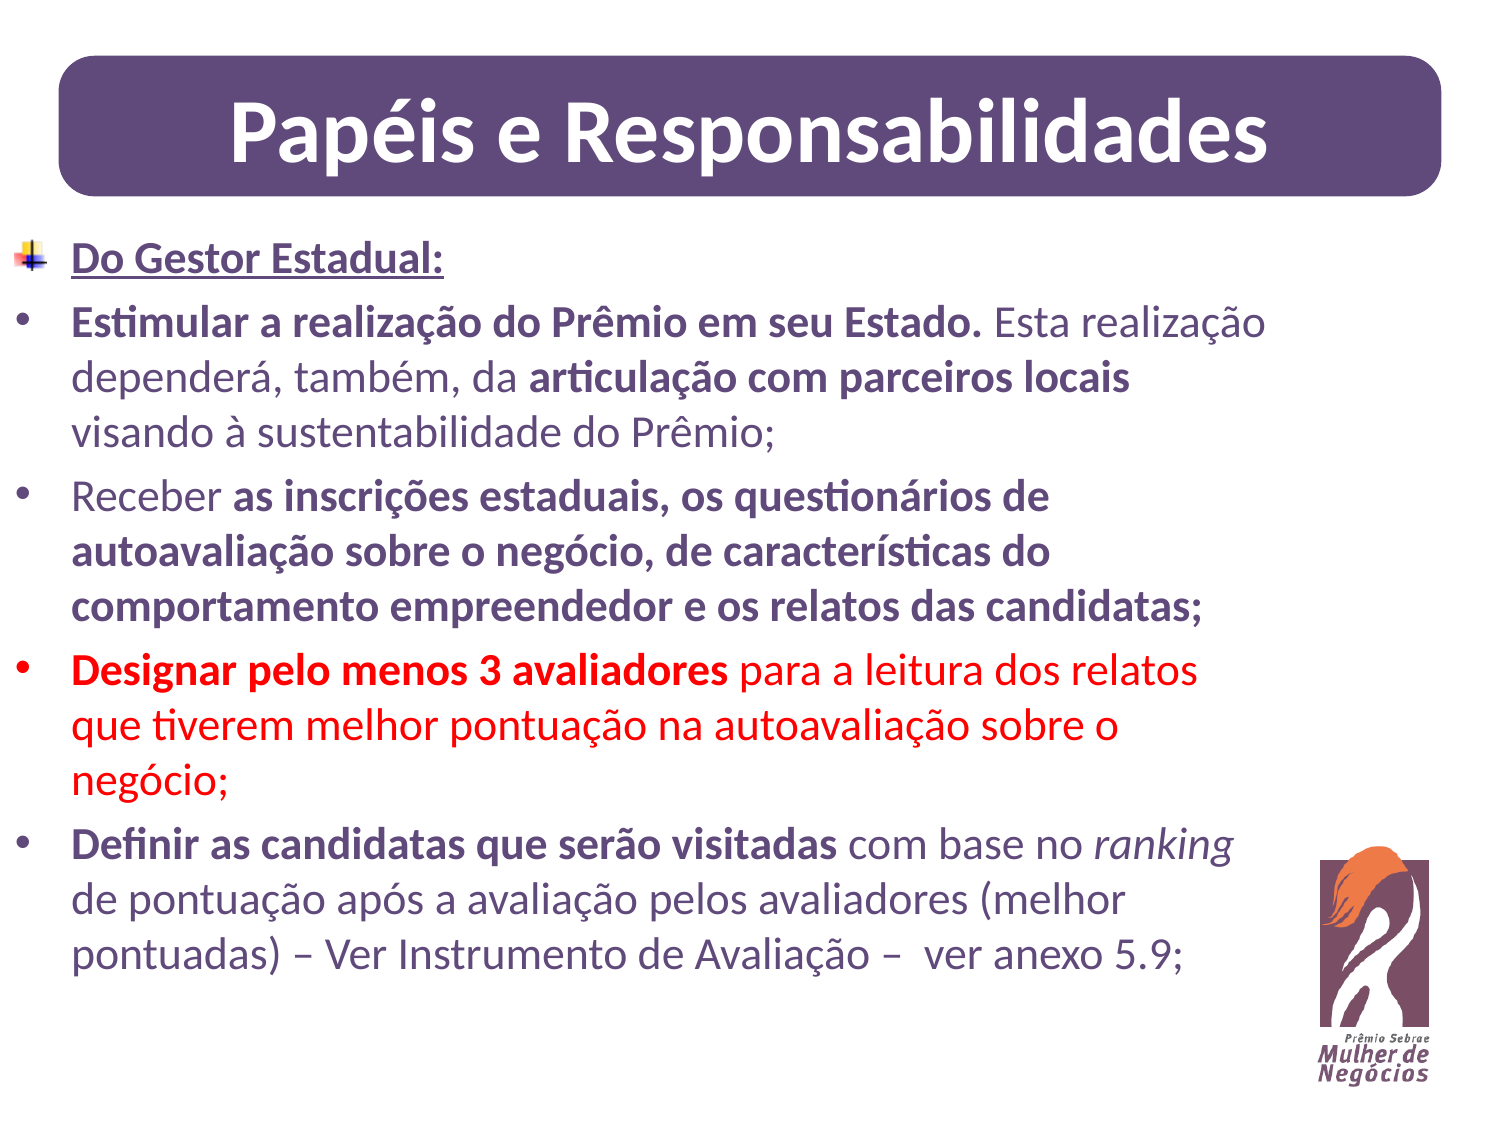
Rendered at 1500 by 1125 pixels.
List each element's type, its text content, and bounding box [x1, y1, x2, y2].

picture [14, 238, 47, 271]
text_box Papéis e Responsabilidades [56, 53, 1444, 199]
picture [1245, 803, 1500, 1125]
list Do Gestor Estadual: Estimular a realização do Prêmio em seu Estado. Esta realização dependerá, também, da articulação com parceiros locais visando à sustentabilidade do Prêmio; Receber as inscrições estaduais, os questionários de autoavaliação sobre o negócio, de características do comportamento empreendedor e os relatos das candidatas; Designar pelo menos 3 avaliadores para a leitura dos relatos que tiverem melhor pontuação na autoavaliação sobre o negócio; Definir as candidatas que serão visitadas com base no ranking de pontuação após a avaliação pelos avaliadores (melhor pontuadas) – Ver Instrumento de Avaliação – ver anexo 5.9; [0, 219, 1282, 1047]
